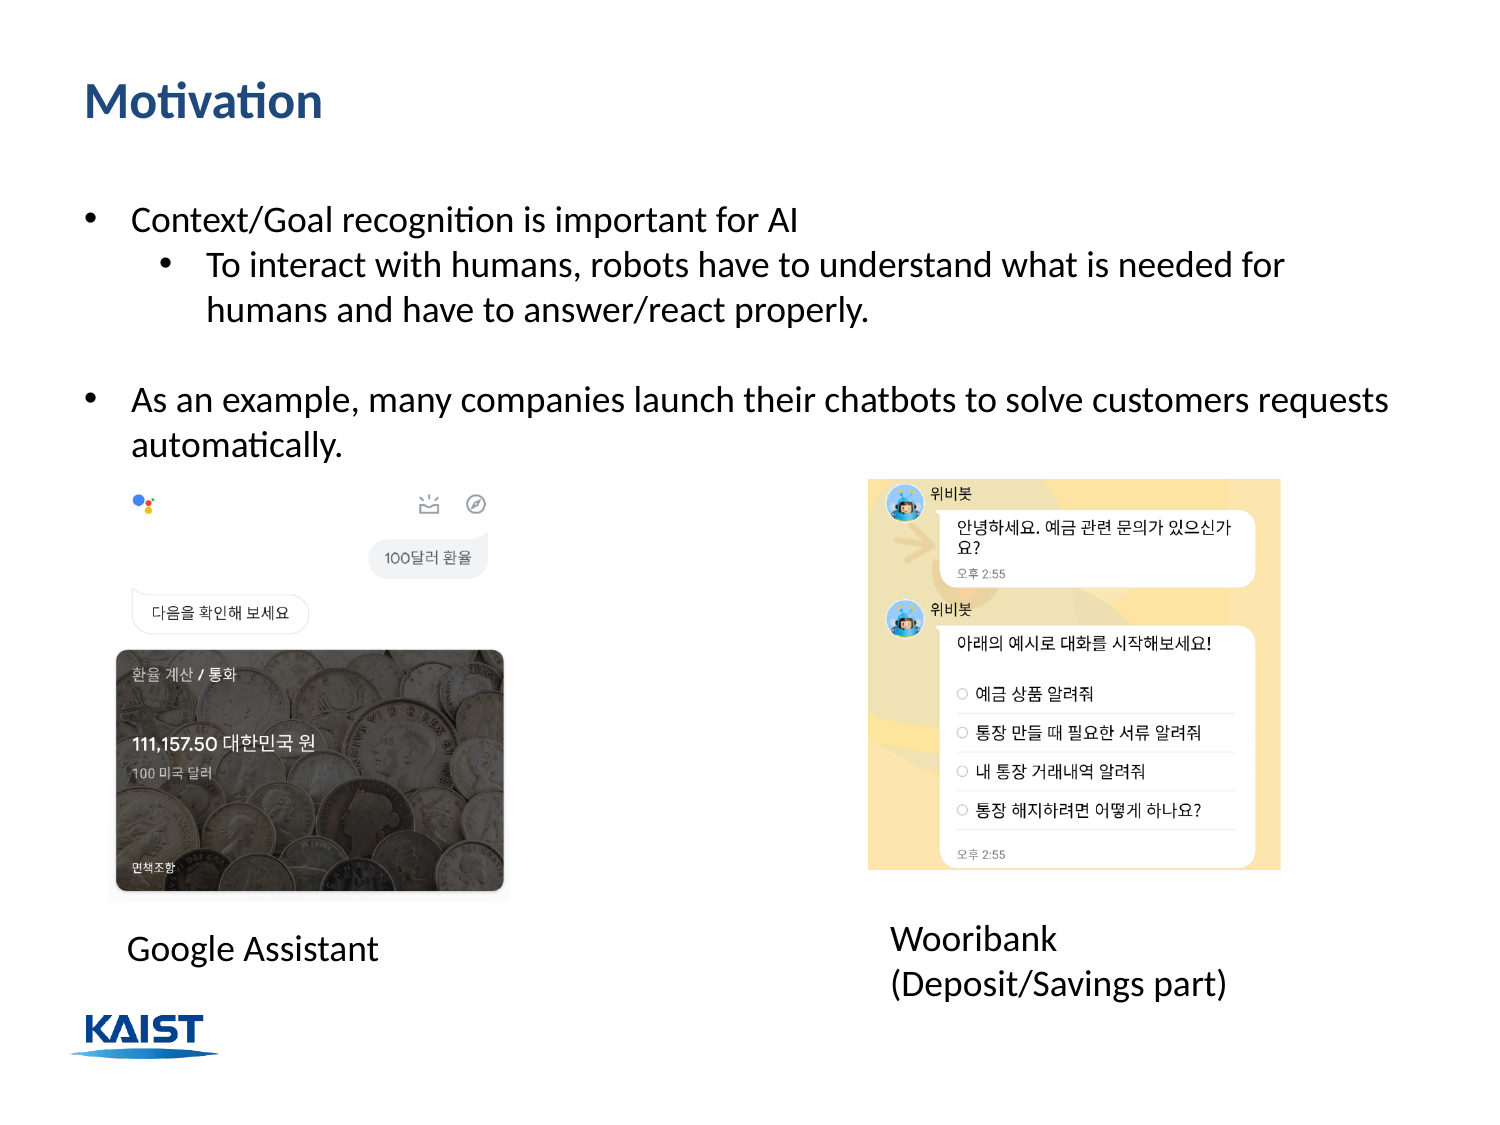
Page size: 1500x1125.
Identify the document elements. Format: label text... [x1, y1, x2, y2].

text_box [108, 479, 550, 978]
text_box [867, 479, 1281, 1013]
text_box Motivation [69, 58, 550, 137]
text_box Context/Goal recognition is important for AI To interact with humans, robots have to understand what is needed for humans and have to answer/react properly. As an example, many companies launch their chatbots to solve customers requests automatically. [67, 185, 1425, 474]
picture [68, 1015, 219, 1059]
